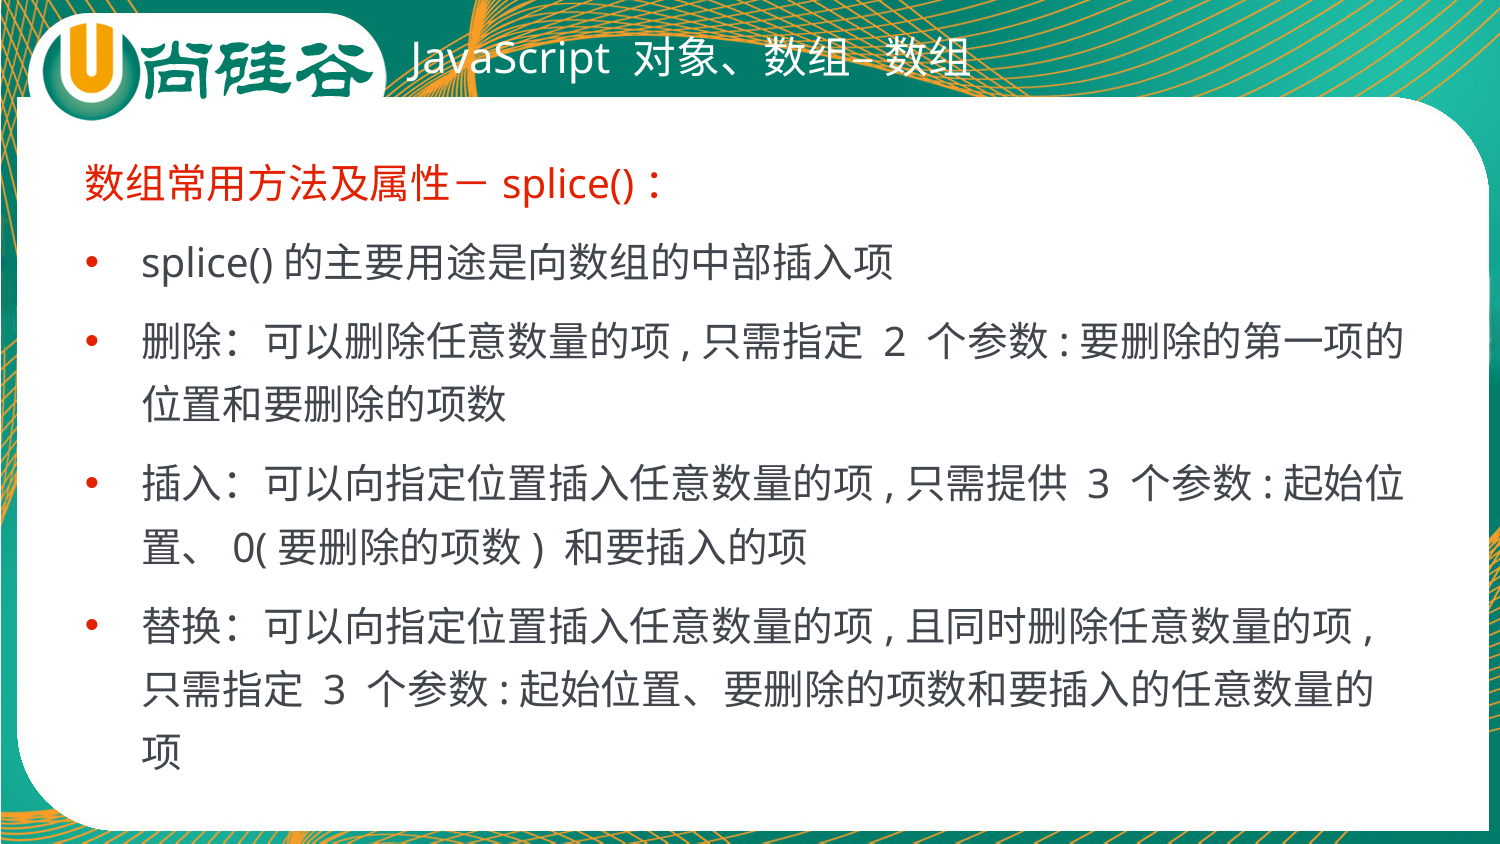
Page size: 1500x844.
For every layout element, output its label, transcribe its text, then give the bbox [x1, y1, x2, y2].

list 数组常用方法及属性－splice()： splice()的主要用途是向数组的中部插入项 删除：可以删除任意数量的项,只需指定 2 个参数:要删除的第一项的位置和要删除的项数 插入：可以向指定位置插入任意数量的项,只需提供 3 个参数:起始位置、0(要删除的项数) 和要插入的项 替换：可以向指定位置插入任意数量的项,且同时删除任意数量的项,只需指定 3 个参数:起始位置、要删除的项数和要插入的任意数量的项 [69, 135, 1429, 788]
title JavaScript 对象、数组– 数组 [395, 19, 1400, 94]
picture [0, 0, 1500, 844]
